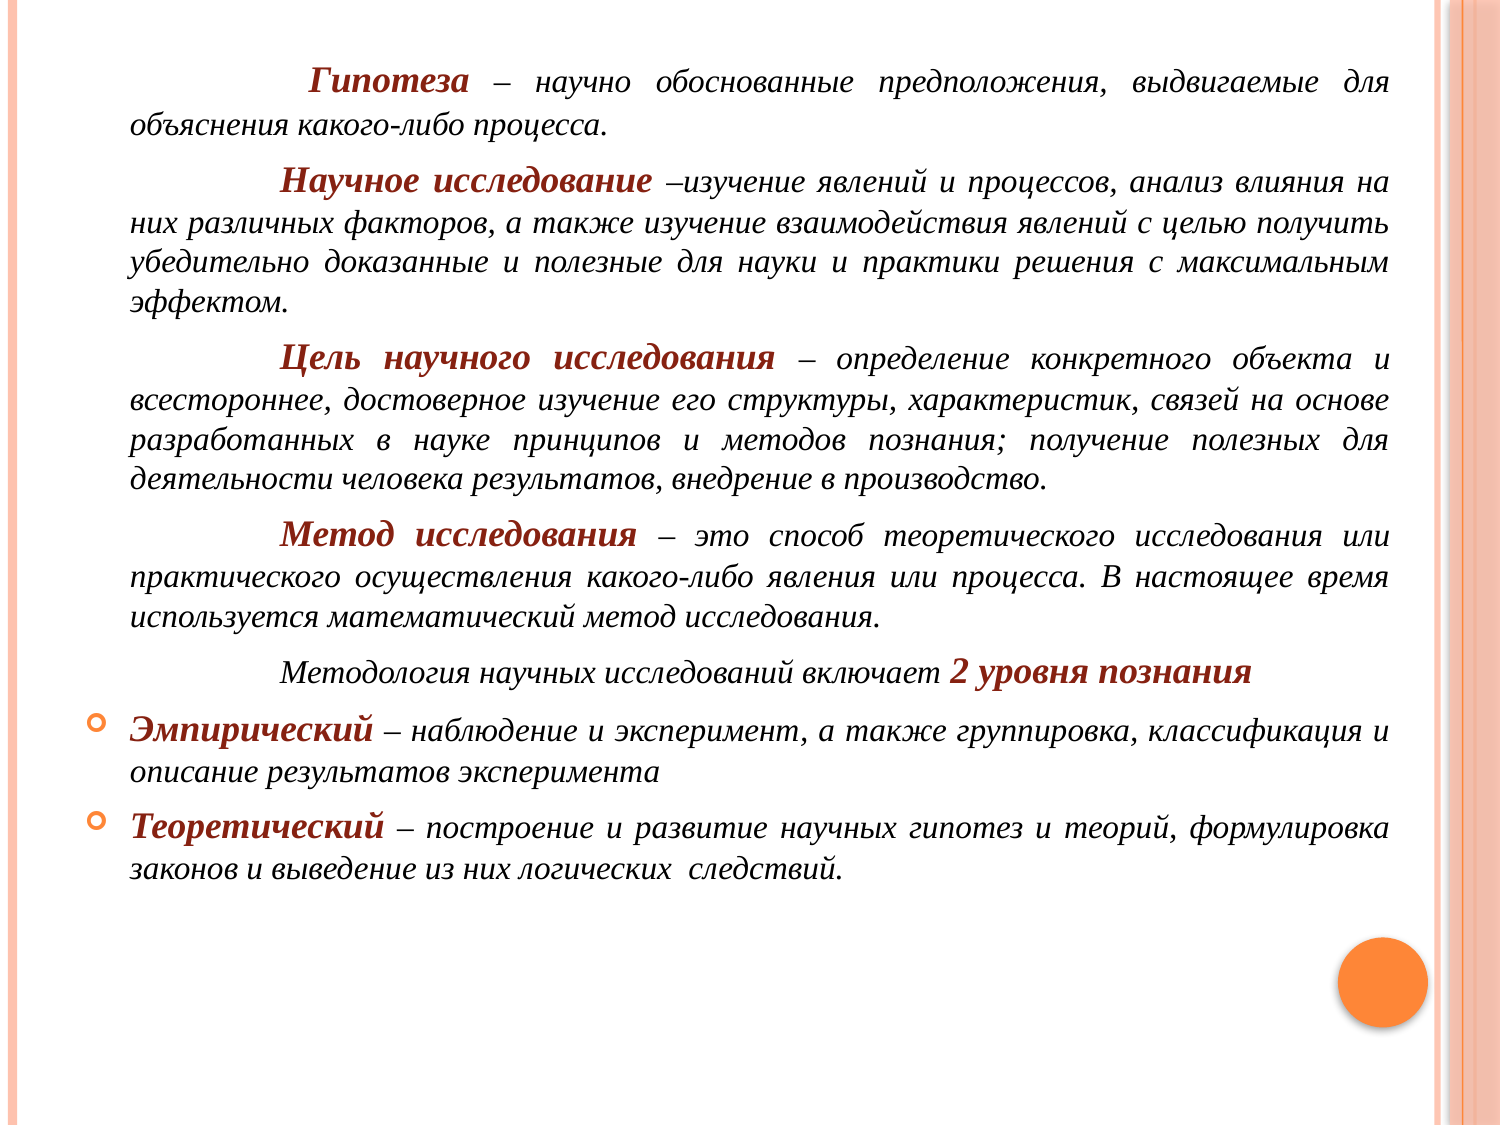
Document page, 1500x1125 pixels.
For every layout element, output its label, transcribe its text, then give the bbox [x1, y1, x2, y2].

list Гипотеза – научно обоснованные предположения, выдвигаемые для объяснения какого-либо процесса. Научное исследование –изучение явлений и процессов, анализ влияния на них различных факторов, а также изучение взаимодействия явлений с целью получить убедительно доказанные и полезные для науки и практики решения с максимальным эффектом. Цель научного исследования – определение конкретного объекта и всестороннее, достоверное изучение его структуры, характеристик, связей на основе разработанных в науке принципов и методов познания; получение полезных для деятельности человека результатов, внедрение в производство. Метод исследования – это способ теоретического исследования или практического осуществления какого-либо явления или процесса. В настоящее время используется математический метод исследования. Методология научных исследований включает 2 уровня познания Эмпирический – наблюдение и эксперимент, а также группировка, классификация и описание результатов эксперимента Теоретический – построение и развитие научных гипотез и теорий, формулировка законов и выведение из них логических следствий. [70, 35, 1407, 1067]
